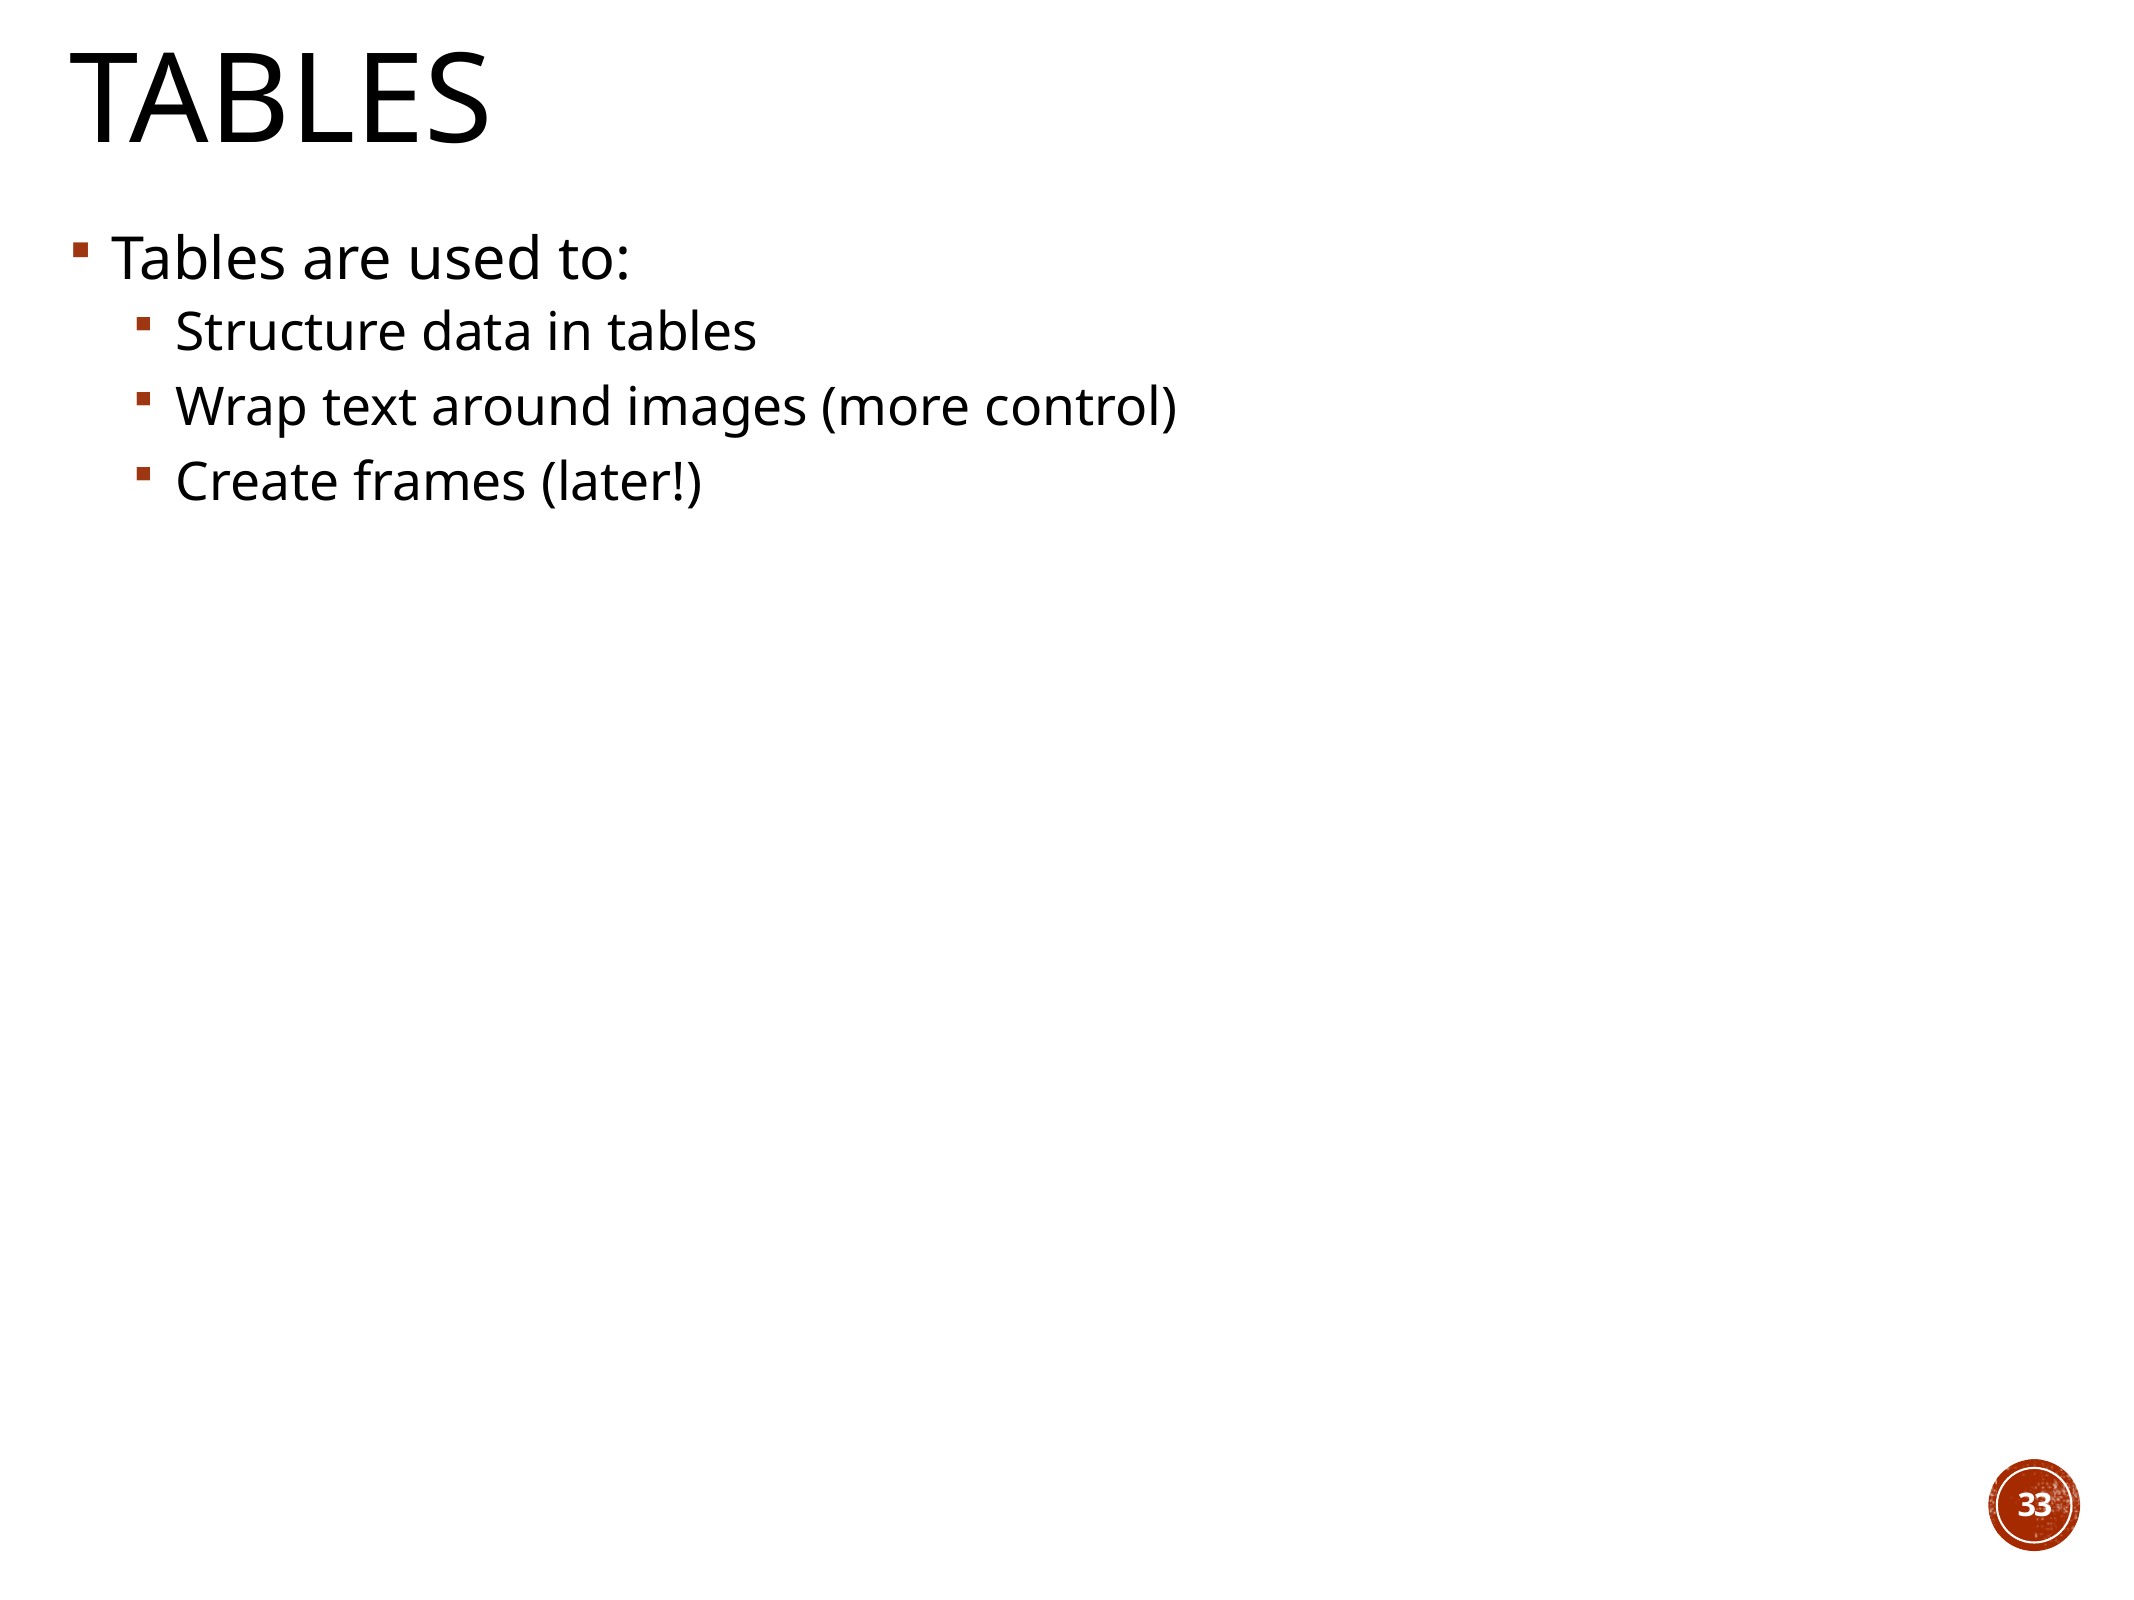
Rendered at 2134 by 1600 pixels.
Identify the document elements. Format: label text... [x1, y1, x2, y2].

slide_number 33 [1979, 1463, 2092, 1549]
title Tables [54, 0, 2092, 205]
list Tables are used to: Structure data in tables Wrap text around images (more control) Create frames (later!) [54, 220, 2092, 1440]
